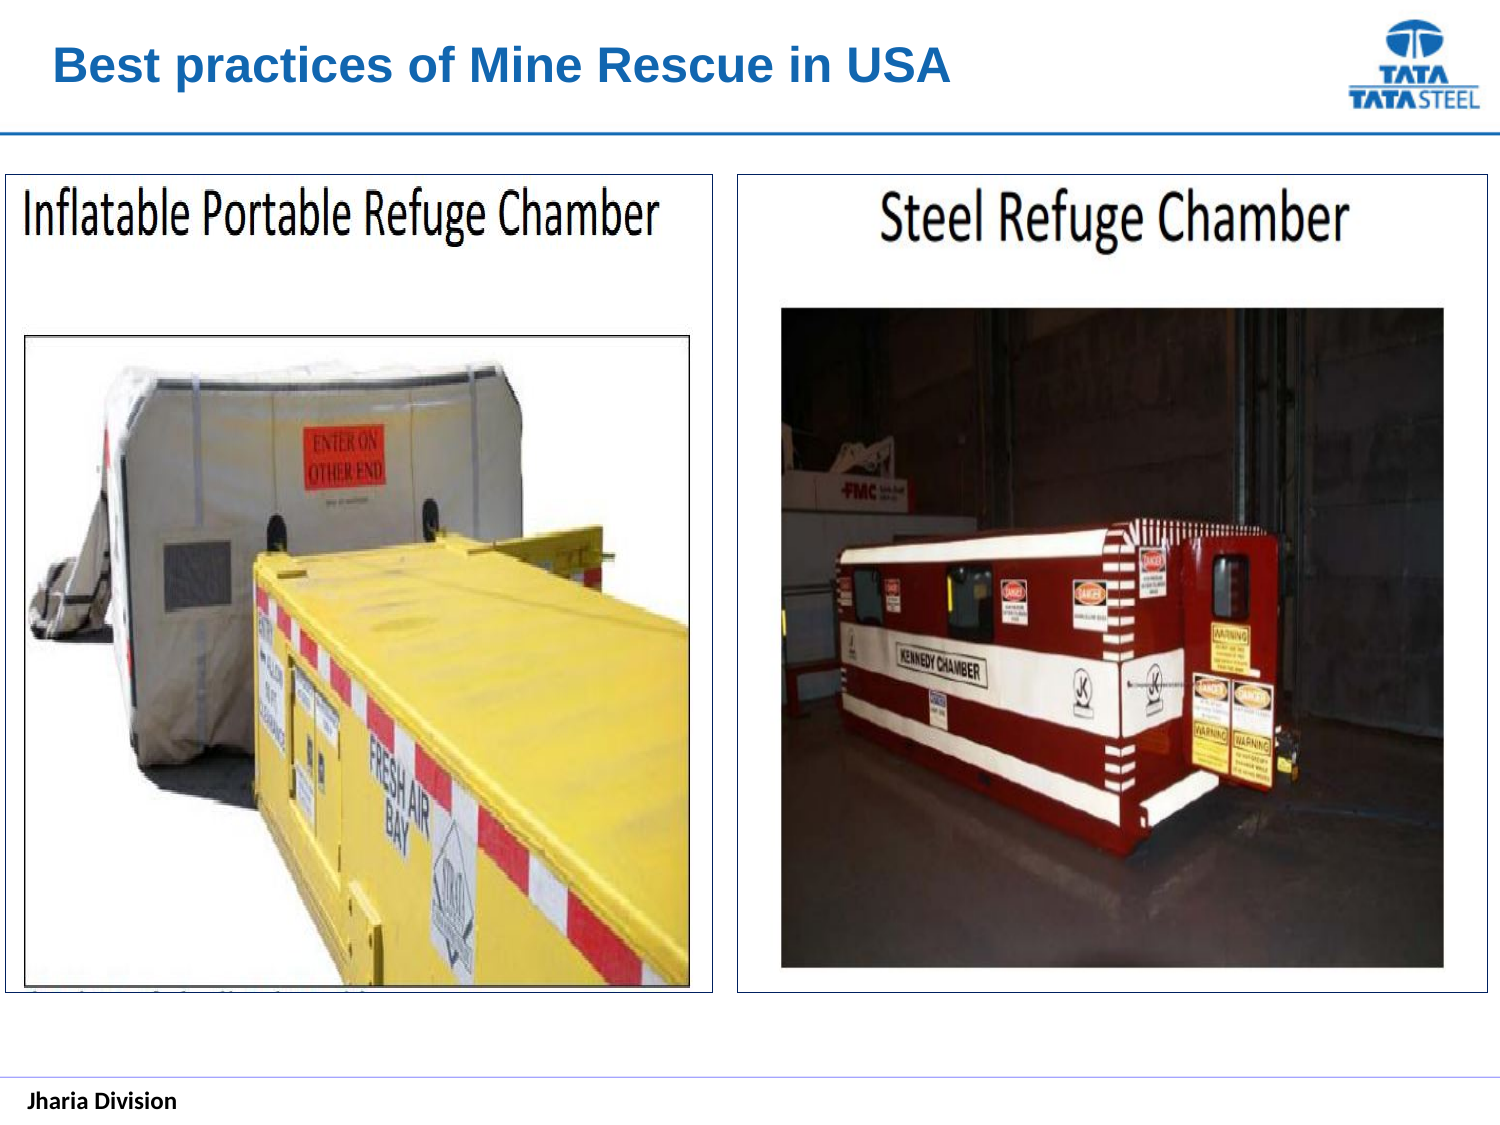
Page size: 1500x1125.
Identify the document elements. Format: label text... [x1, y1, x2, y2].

picture [0, 1078, 1500, 1125]
title Best practices of Mine Rescue in USA [36, 24, 1350, 101]
picture [0, 0, 1500, 1076]
